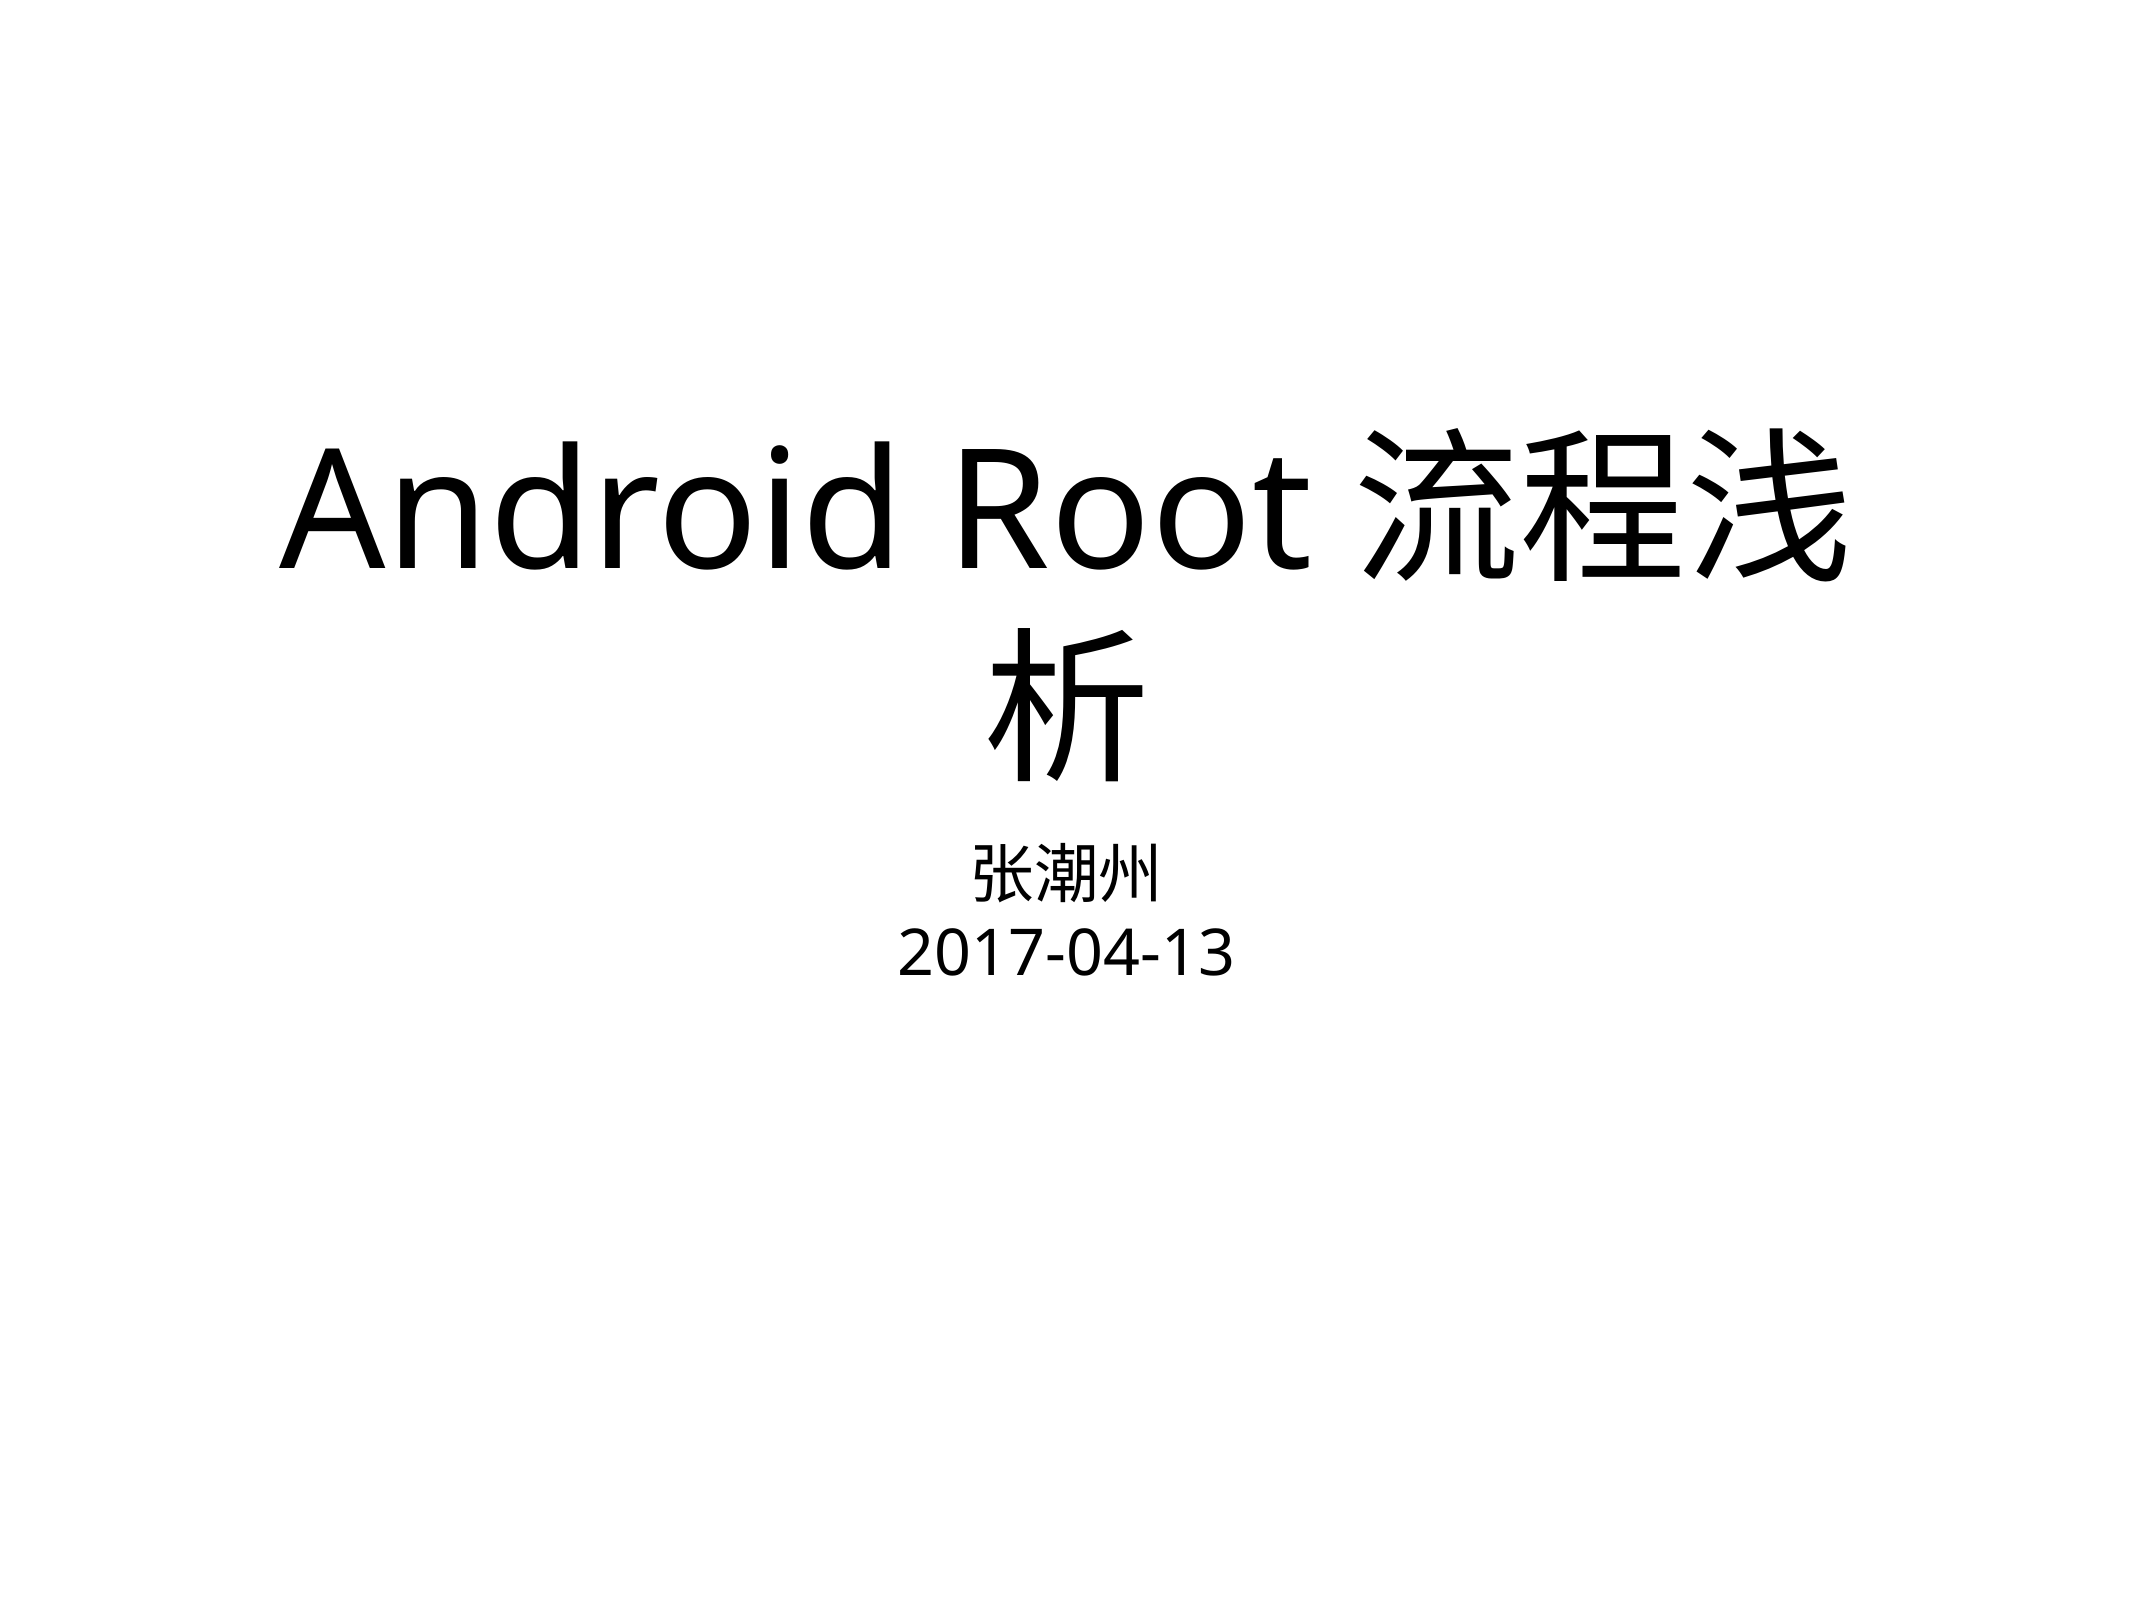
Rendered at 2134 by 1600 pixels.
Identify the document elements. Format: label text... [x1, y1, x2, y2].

title Android Root流程浅析 [207, 268, 1926, 811]
subtitle 张潮州 2017-04-13 [207, 824, 1926, 1011]
